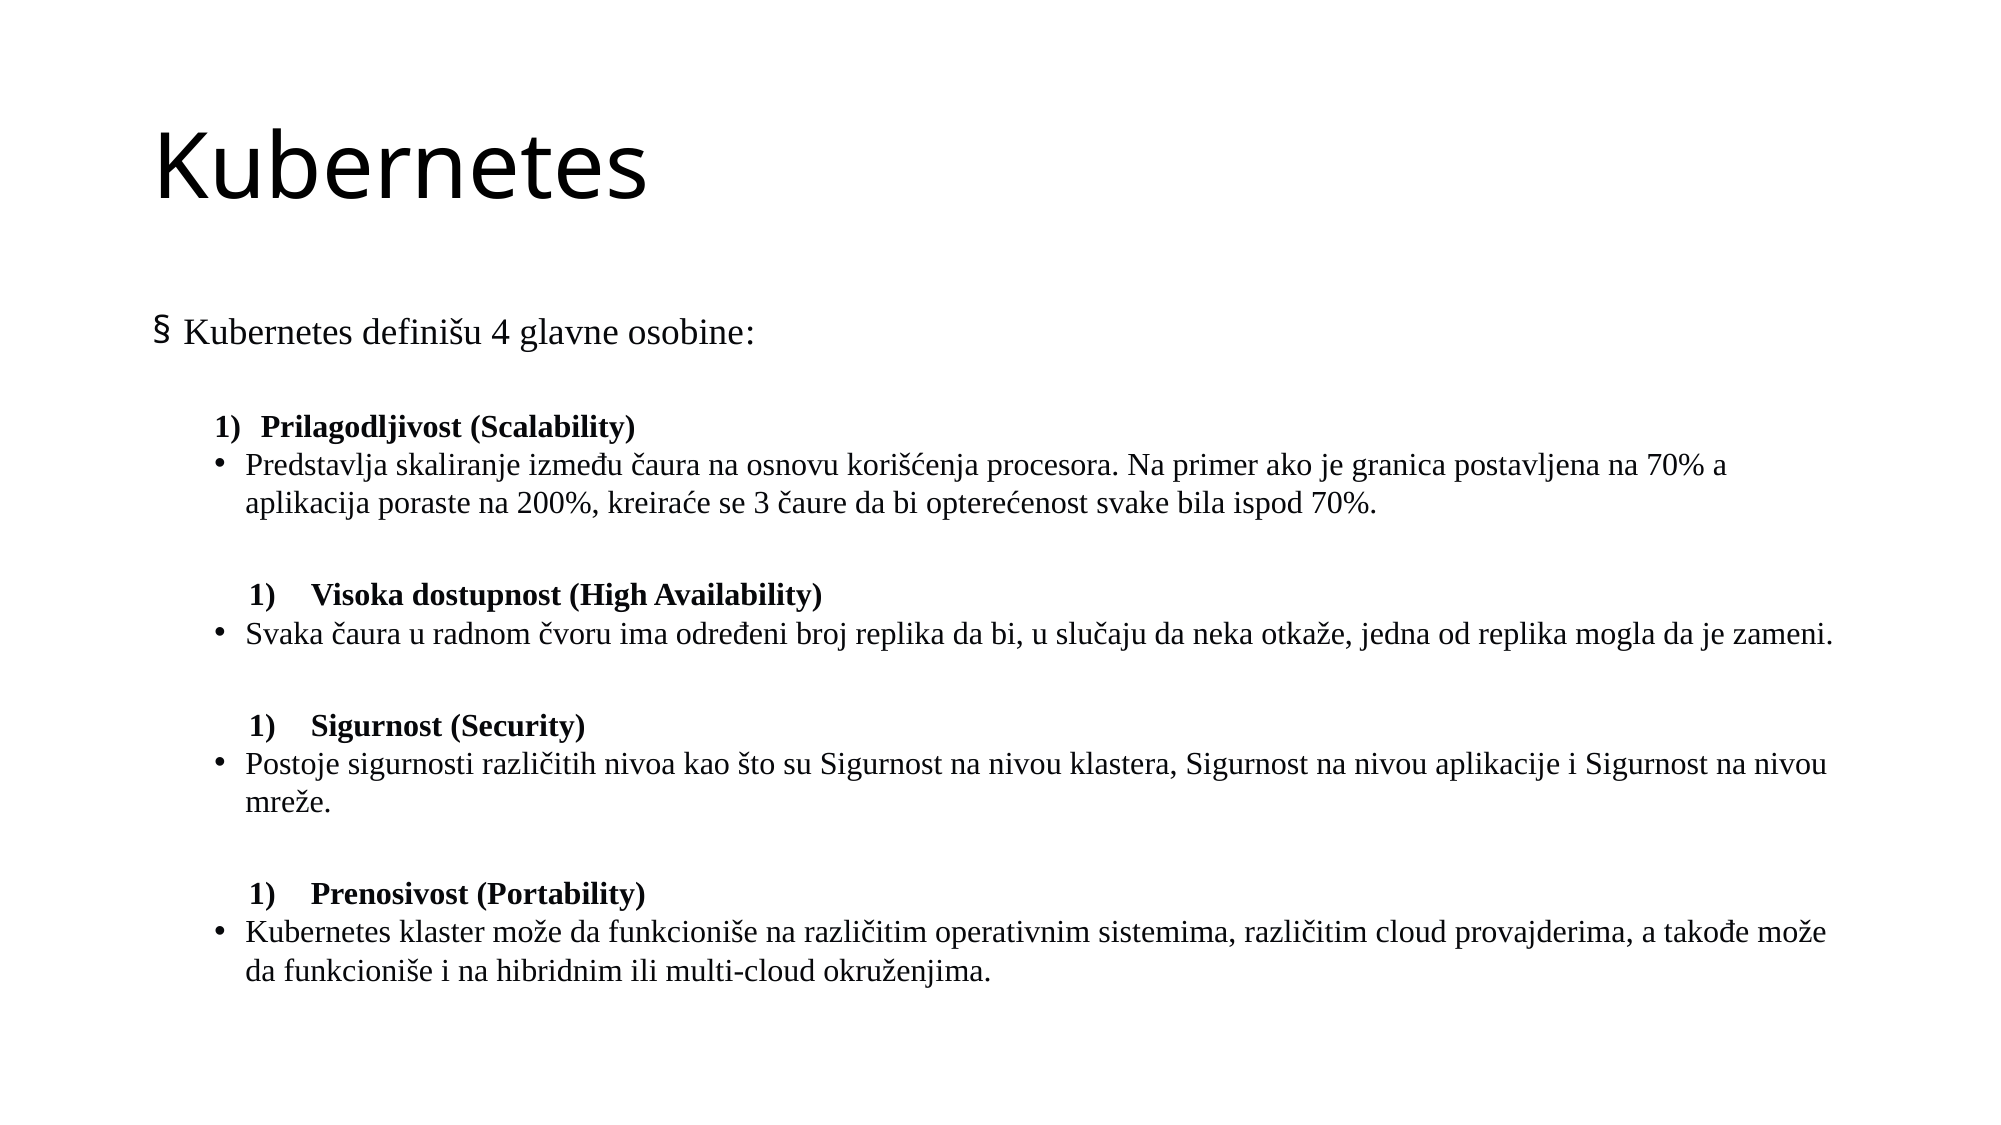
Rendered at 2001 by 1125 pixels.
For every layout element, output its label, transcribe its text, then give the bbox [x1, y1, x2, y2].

title Kubernetes [137, 59, 1863, 278]
list Kubernetes definišu 4 glavne osobine: Prilagodljivost (Scalability) Predstavlja skaliranje između čaura na osnovu korišćenja procesora. Na primer ako je granica postavljena na 70% a aplikacija poraste na 200%, kreiraće se 3 čaure da bi opterećenost svake bila ispod 70%. Visoka dostupnost (High Availability) Svaka čaura u radnom čvoru ima određeni broj replika da bi, u slučaju da neka otkaže, jedna od replika mogla da je zameni. Sigurnost (Security) Postoje sigurnosti različitih nivoa kao što su Sigurnost na nivou klastera, Sigurnost na nivou aplikacije i Sigurnost na nivou mreže. Prenosivost (Portability) Kubernetes klaster može da funkcioniše na različitim operativnim sistemima, različitim cloud provajderima, a takođe može da funkcioniše i na hibridnim ili multi-cloud okruženjima. [137, 299, 1863, 1014]
